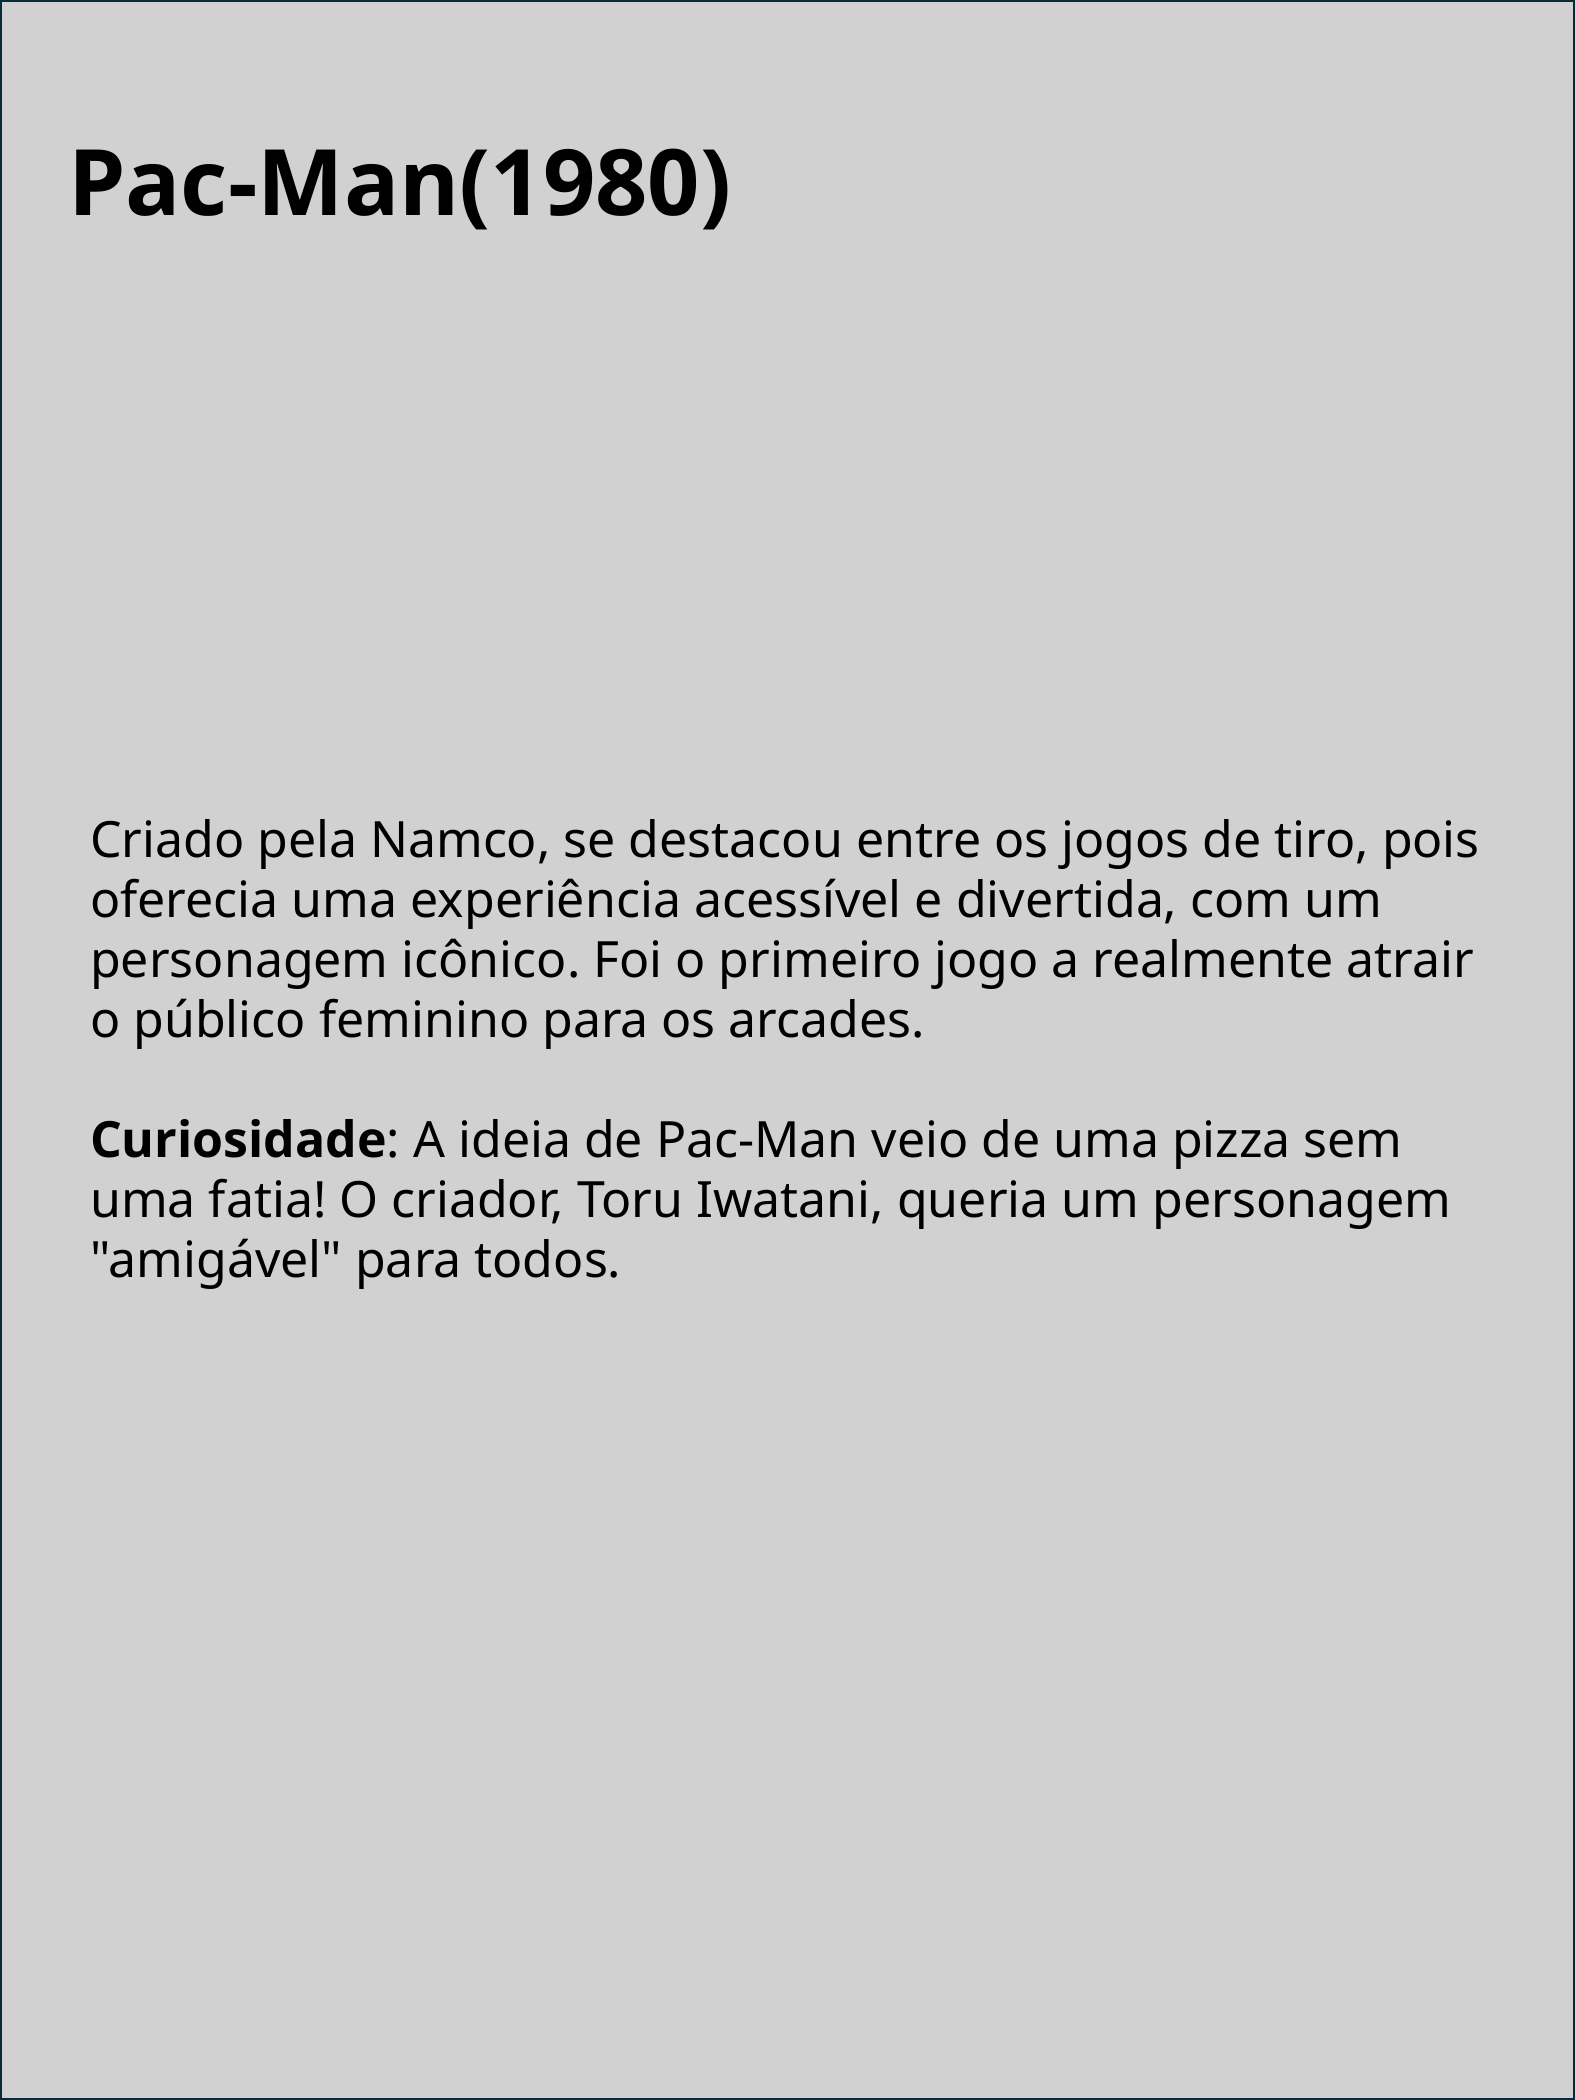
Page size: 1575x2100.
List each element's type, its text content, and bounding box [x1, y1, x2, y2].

text_box Pac-Man(1980) [53, 116, 747, 242]
text_box Criado pela Namco, se destacou entre os jogos de tiro, pois oferecia uma experiência acessível e divertida, com um personagem icônico. Foi o primeiro jogo a realmente atrair o público feminino para os arcades. Curiosidade: A ideia de Pac-Man veio de uma pizza sem uma fatia! O criador, Toru Iwatani, queria um personagem "amigável" para todos. [75, 800, 1508, 1295]
text_box [0, 0, 1575, 2100]
